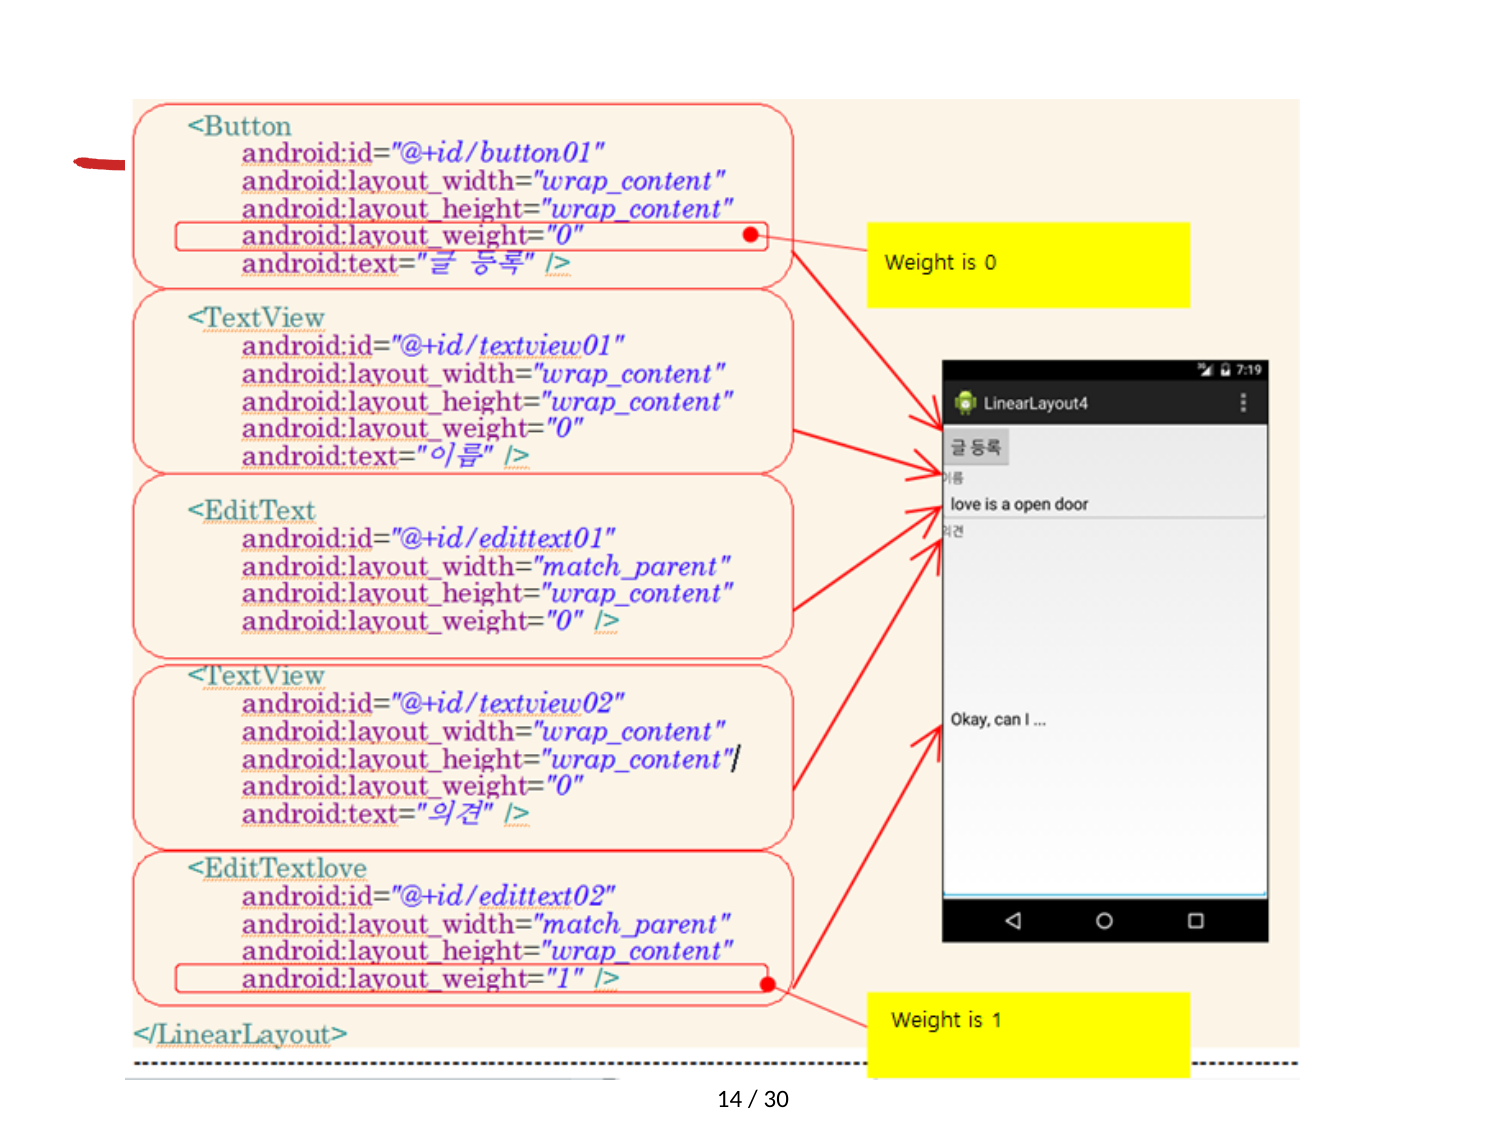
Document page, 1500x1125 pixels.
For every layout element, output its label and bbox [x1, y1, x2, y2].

picture [70, 99, 1301, 1080]
